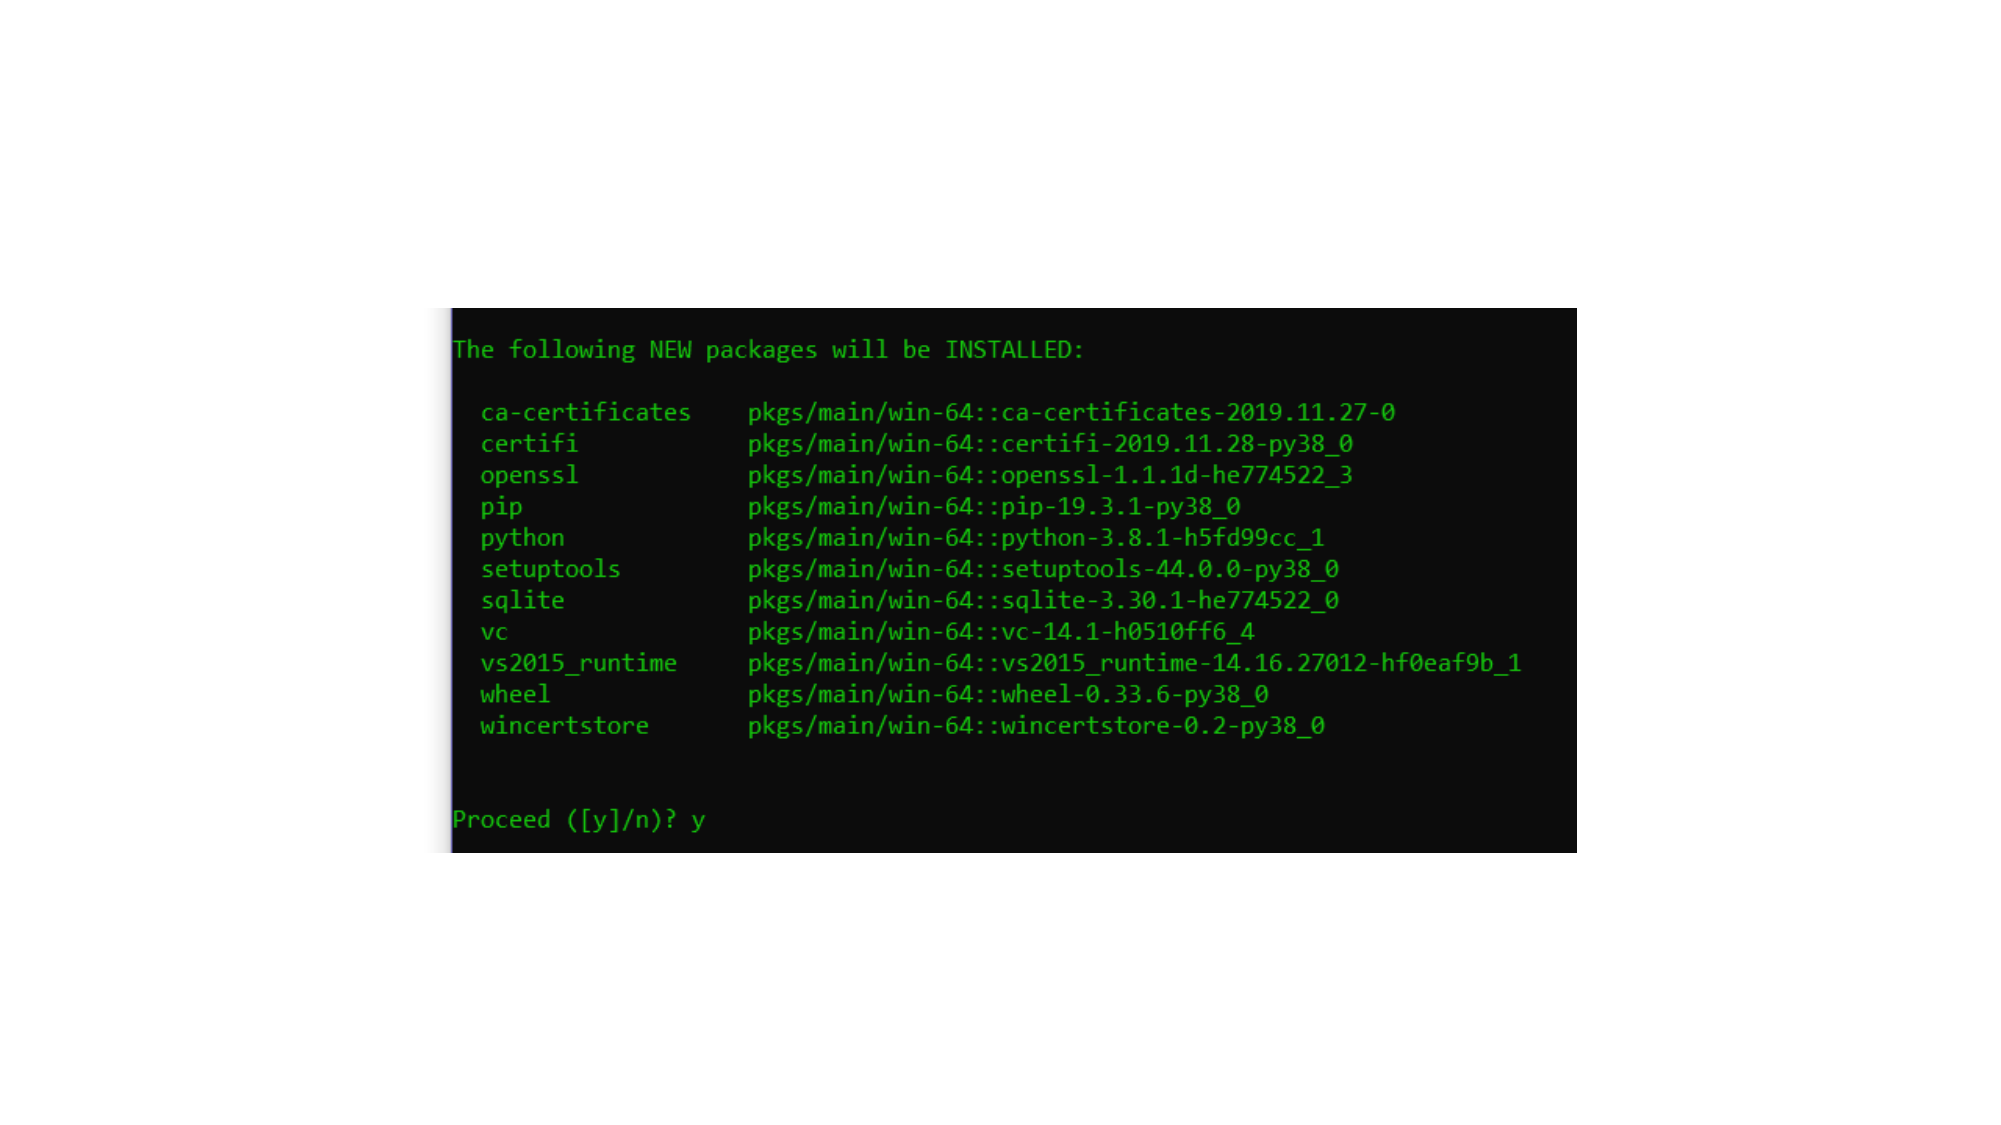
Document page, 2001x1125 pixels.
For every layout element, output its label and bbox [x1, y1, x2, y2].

picture [423, 308, 1577, 853]
